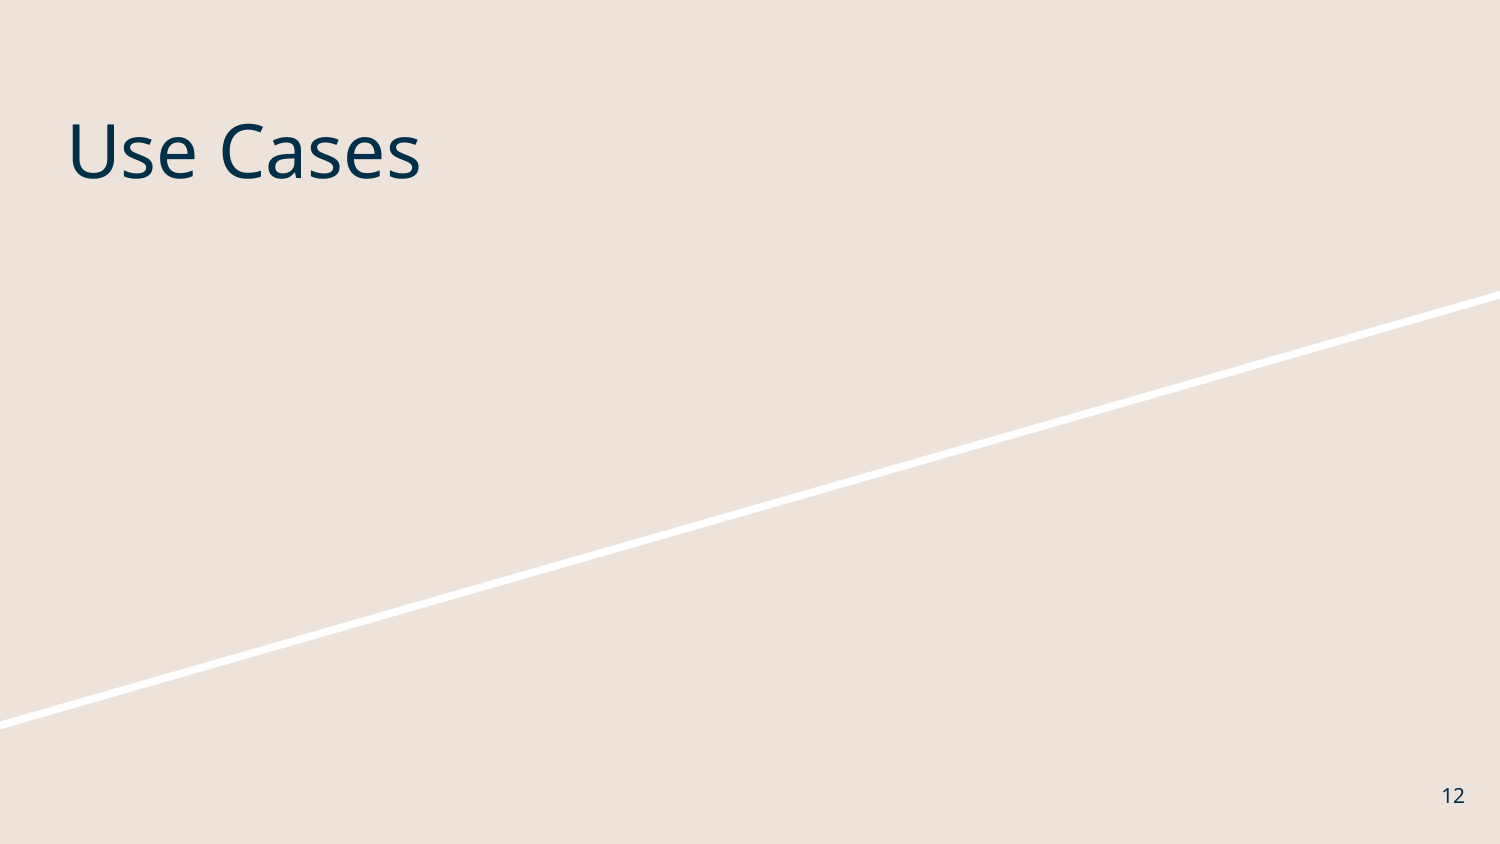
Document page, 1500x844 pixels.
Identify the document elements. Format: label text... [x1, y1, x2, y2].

slide_number ‹#› [1389, 764, 1480, 830]
title Use Cases [51, 88, 1449, 299]
